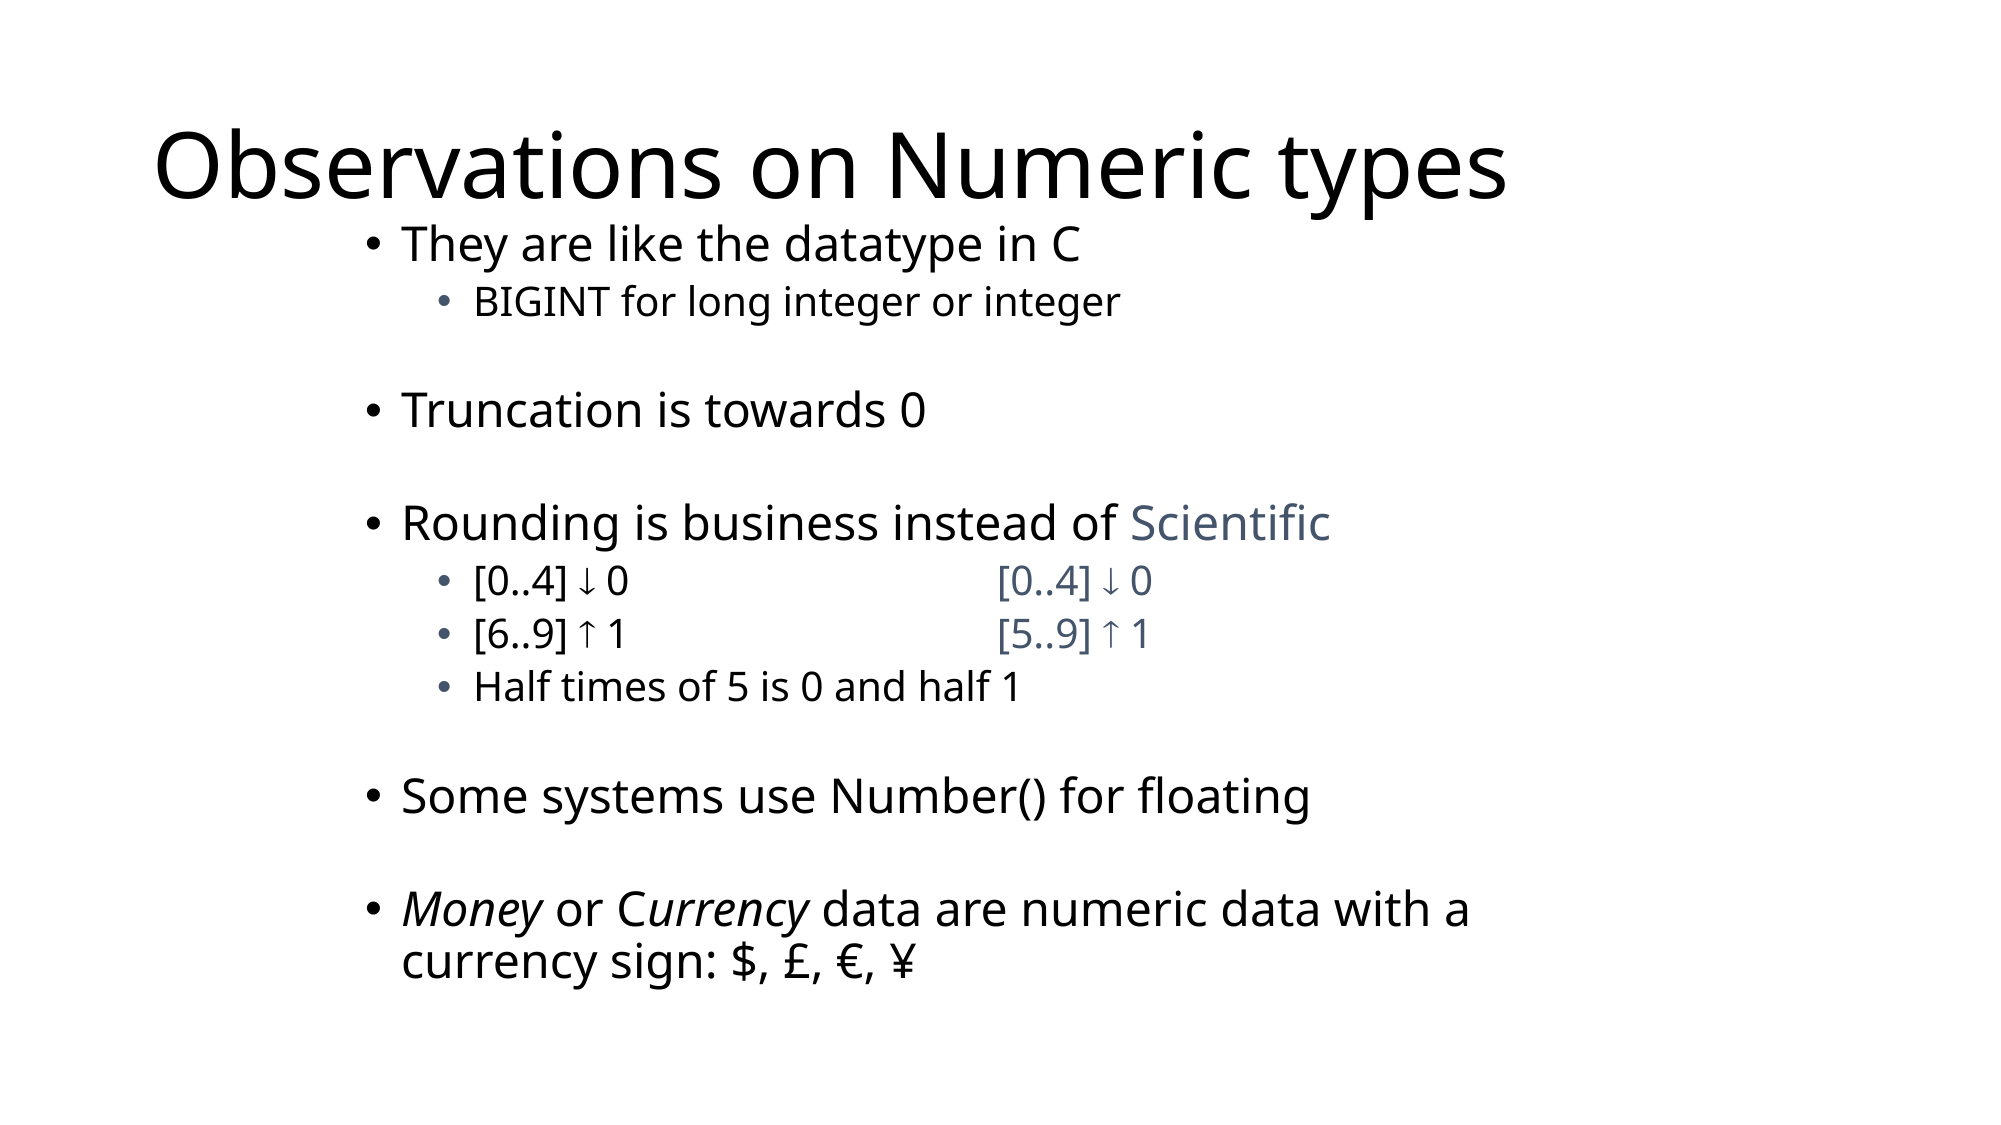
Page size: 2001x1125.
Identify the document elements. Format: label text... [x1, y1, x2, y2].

title Observations on Numeric types [137, 59, 1863, 278]
list They are like the datatype in C BIGINT for long integer or integer Truncation is towards 0 Rounding is business instead of Scientific [0..4]  0 [0..4]  0 [6..9]  1 [5..9]  1 Half times of 5 is 0 and half 1 Some systems use Number() for floating Money or Currency data are numeric data with a currency sign: $, £, €, ¥ [350, 212, 1625, 1000]
